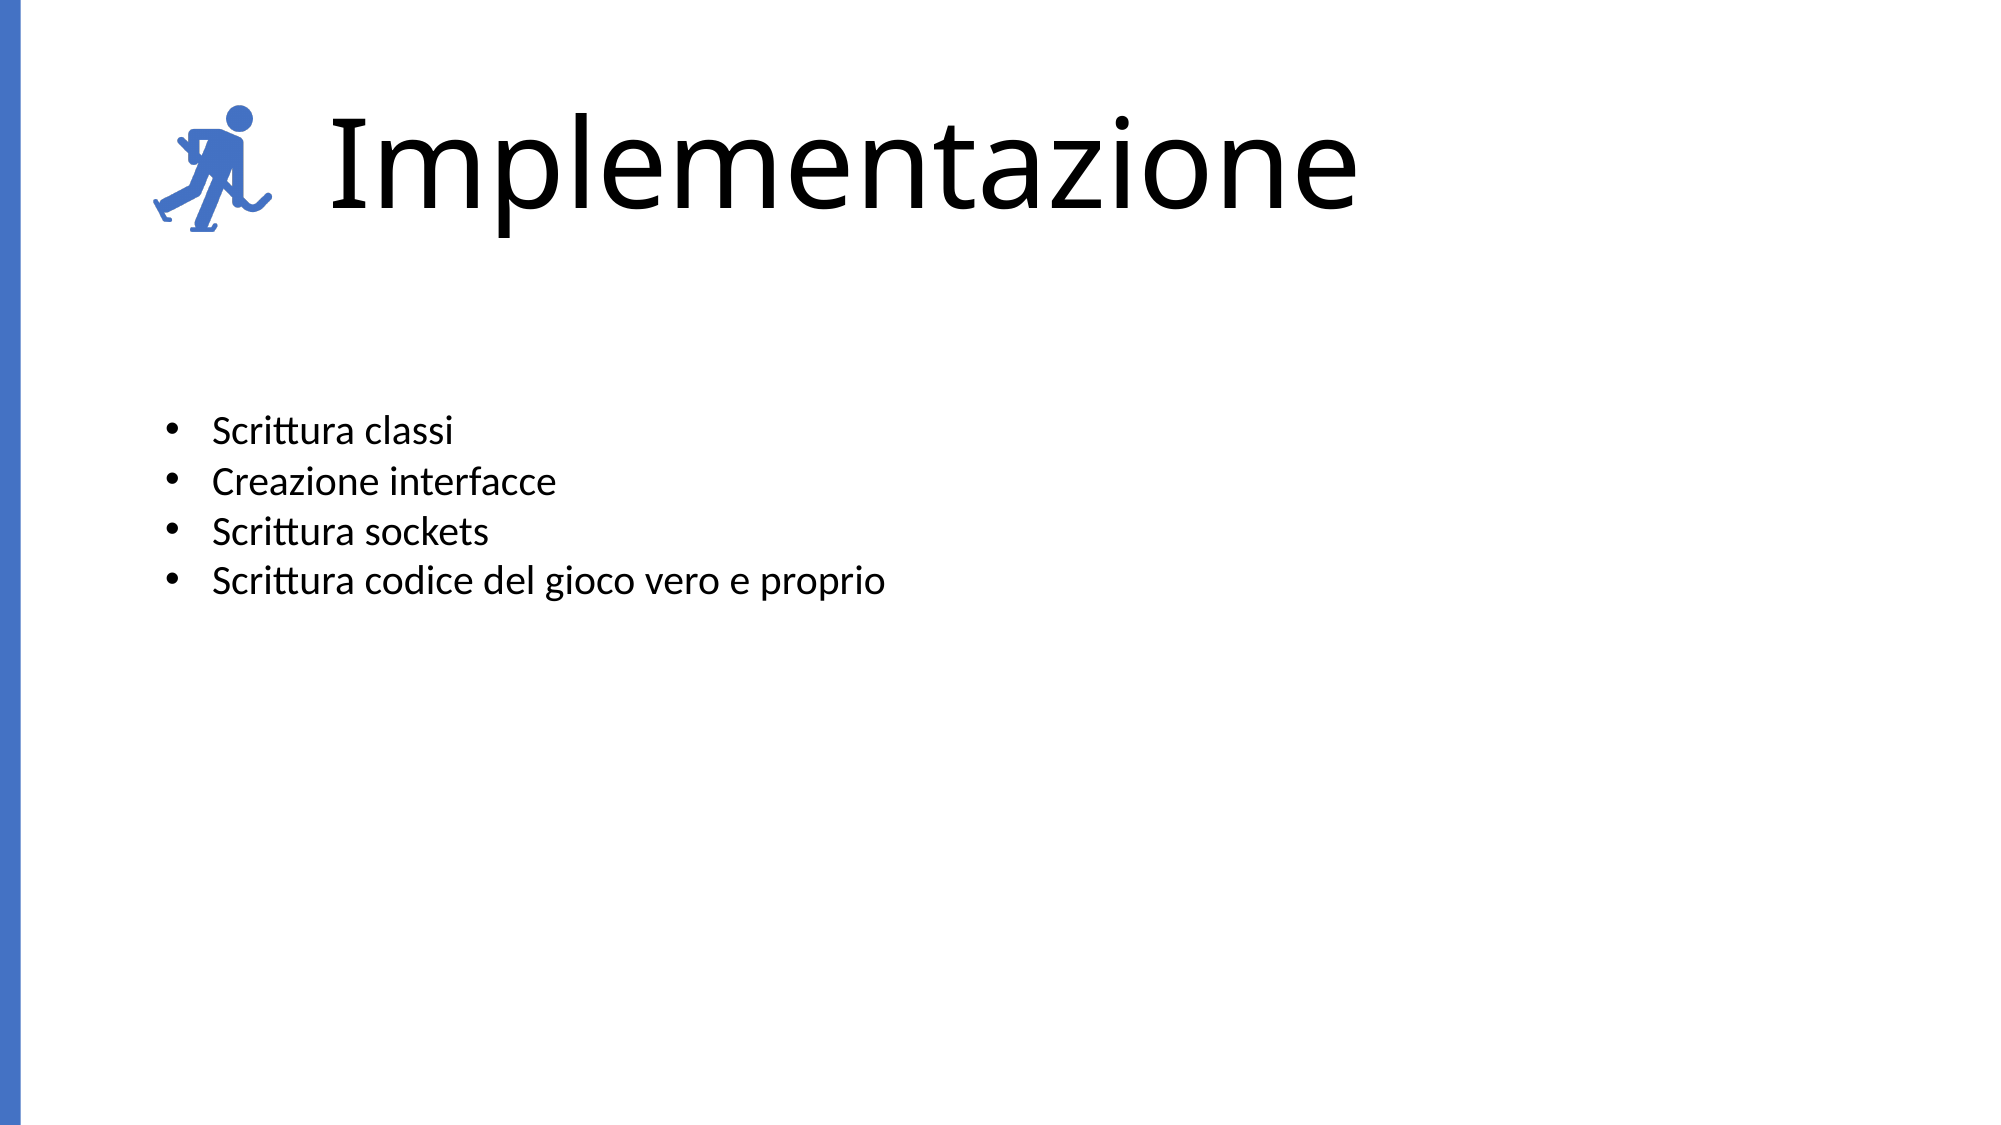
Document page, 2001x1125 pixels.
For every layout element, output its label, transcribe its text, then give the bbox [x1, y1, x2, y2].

title Implementazione [313, 59, 1863, 278]
picture [137, 93, 288, 244]
text_box [0, 0, 21, 1125]
text_box Scrittura classi Creazione interfacce Scrittura sockets Scrittura codice del gioco vero e proprio [150, 395, 1594, 611]
